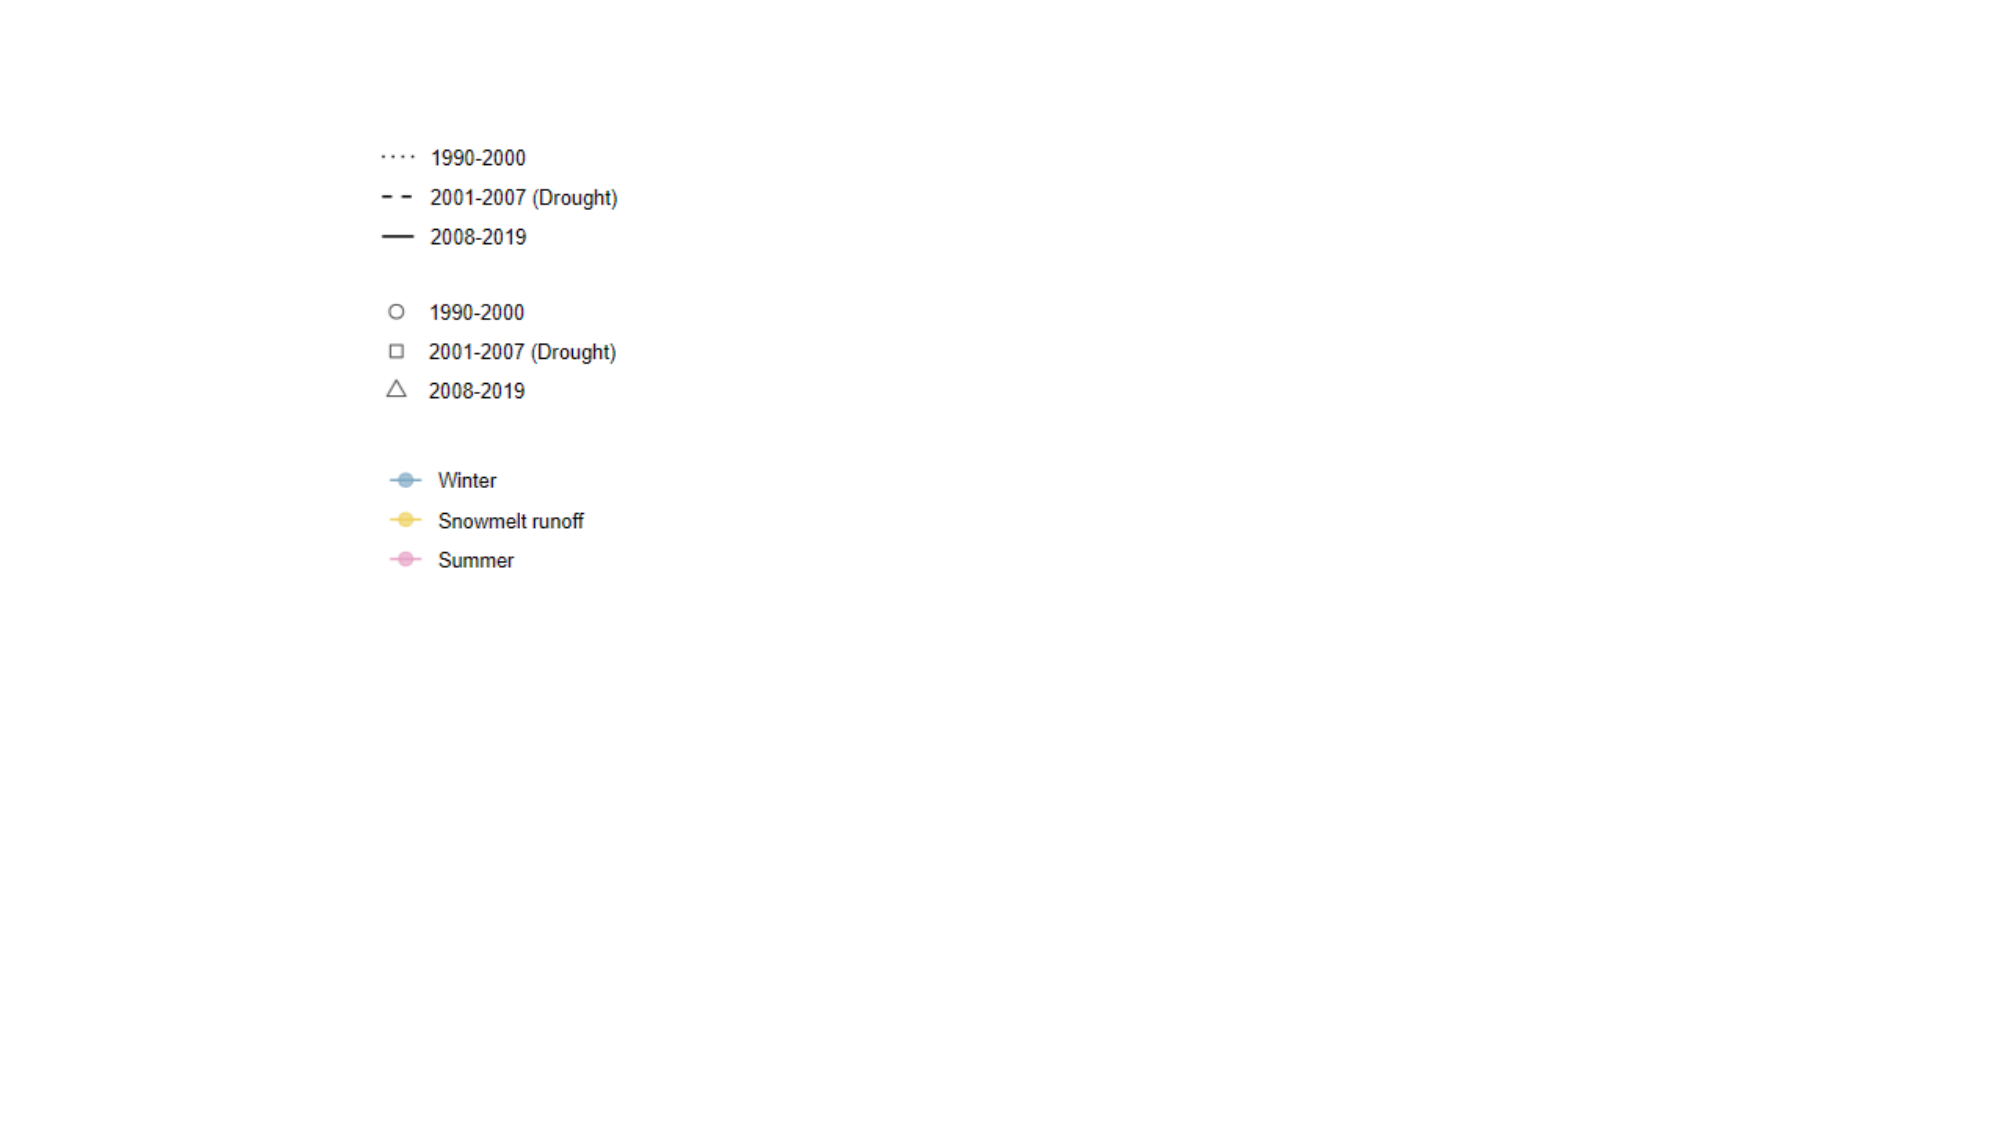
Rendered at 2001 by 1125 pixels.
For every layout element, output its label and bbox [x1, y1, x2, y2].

picture [375, 440, 604, 586]
picture [375, 283, 630, 416]
picture [375, 134, 633, 259]
